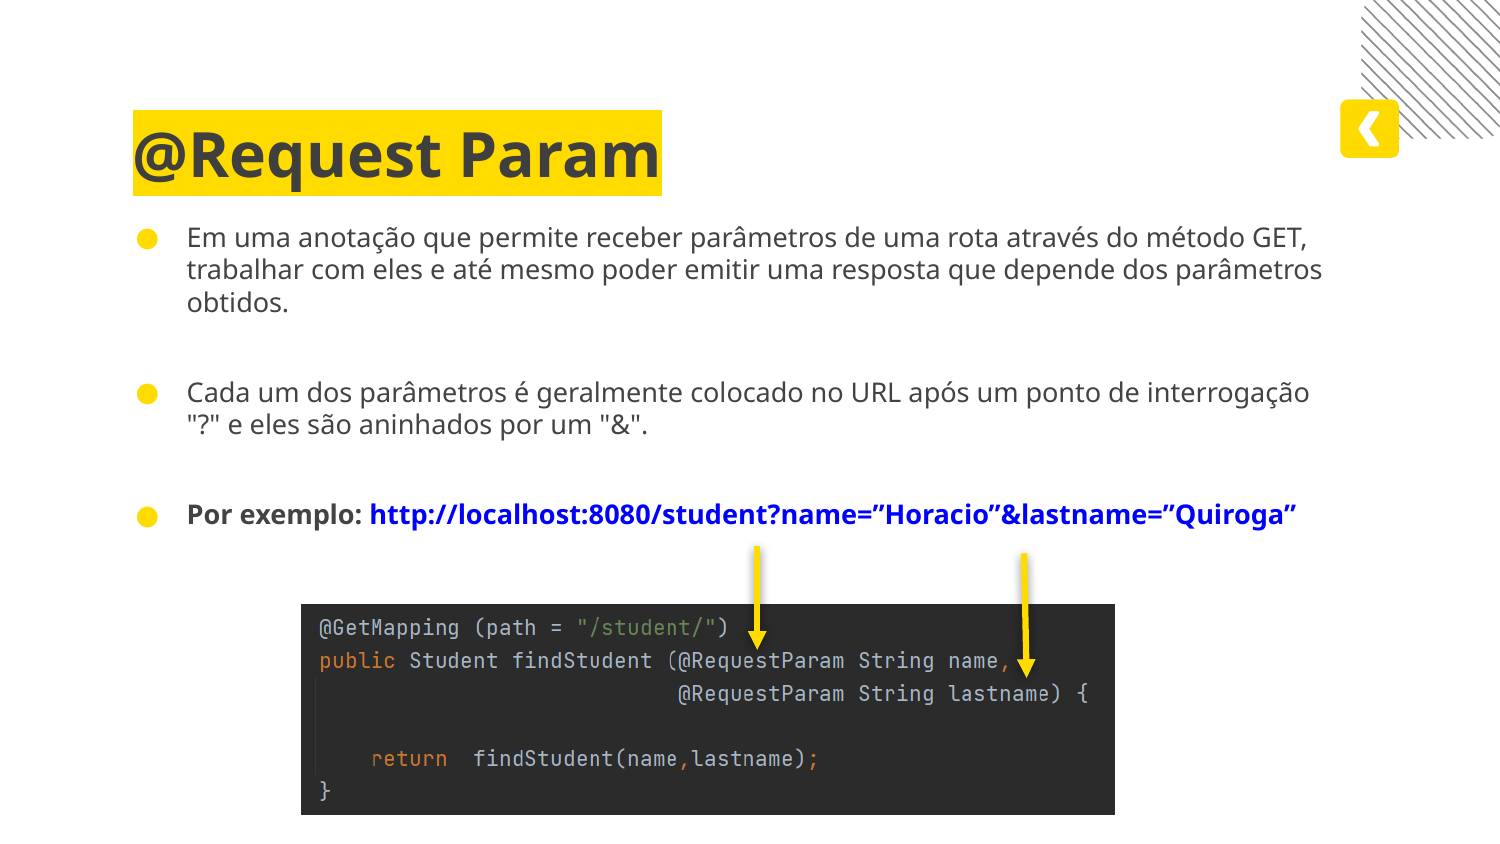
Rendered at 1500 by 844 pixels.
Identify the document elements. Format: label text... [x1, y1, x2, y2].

picture [301, 604, 1115, 815]
text_box @Request Param [117, 102, 1383, 206]
text_box Em uma anotação que permite receber parâmetros de uma rota através do método GET, trabalhar com eles e até mesmo poder emitir uma resposta que depende dos parâmetros obtidos. Cada um dos parâmetros é geralmente colocado no URL após um ponto de interrogação "?" e eles são aninhados por um "&". Por exemplo: http://localhost:8080/student?name=”Horacio”&lastname=”Quiroga” [96, 205, 1362, 649]
picture [1340, 0, 1500, 158]
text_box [1023, 553, 1027, 679]
